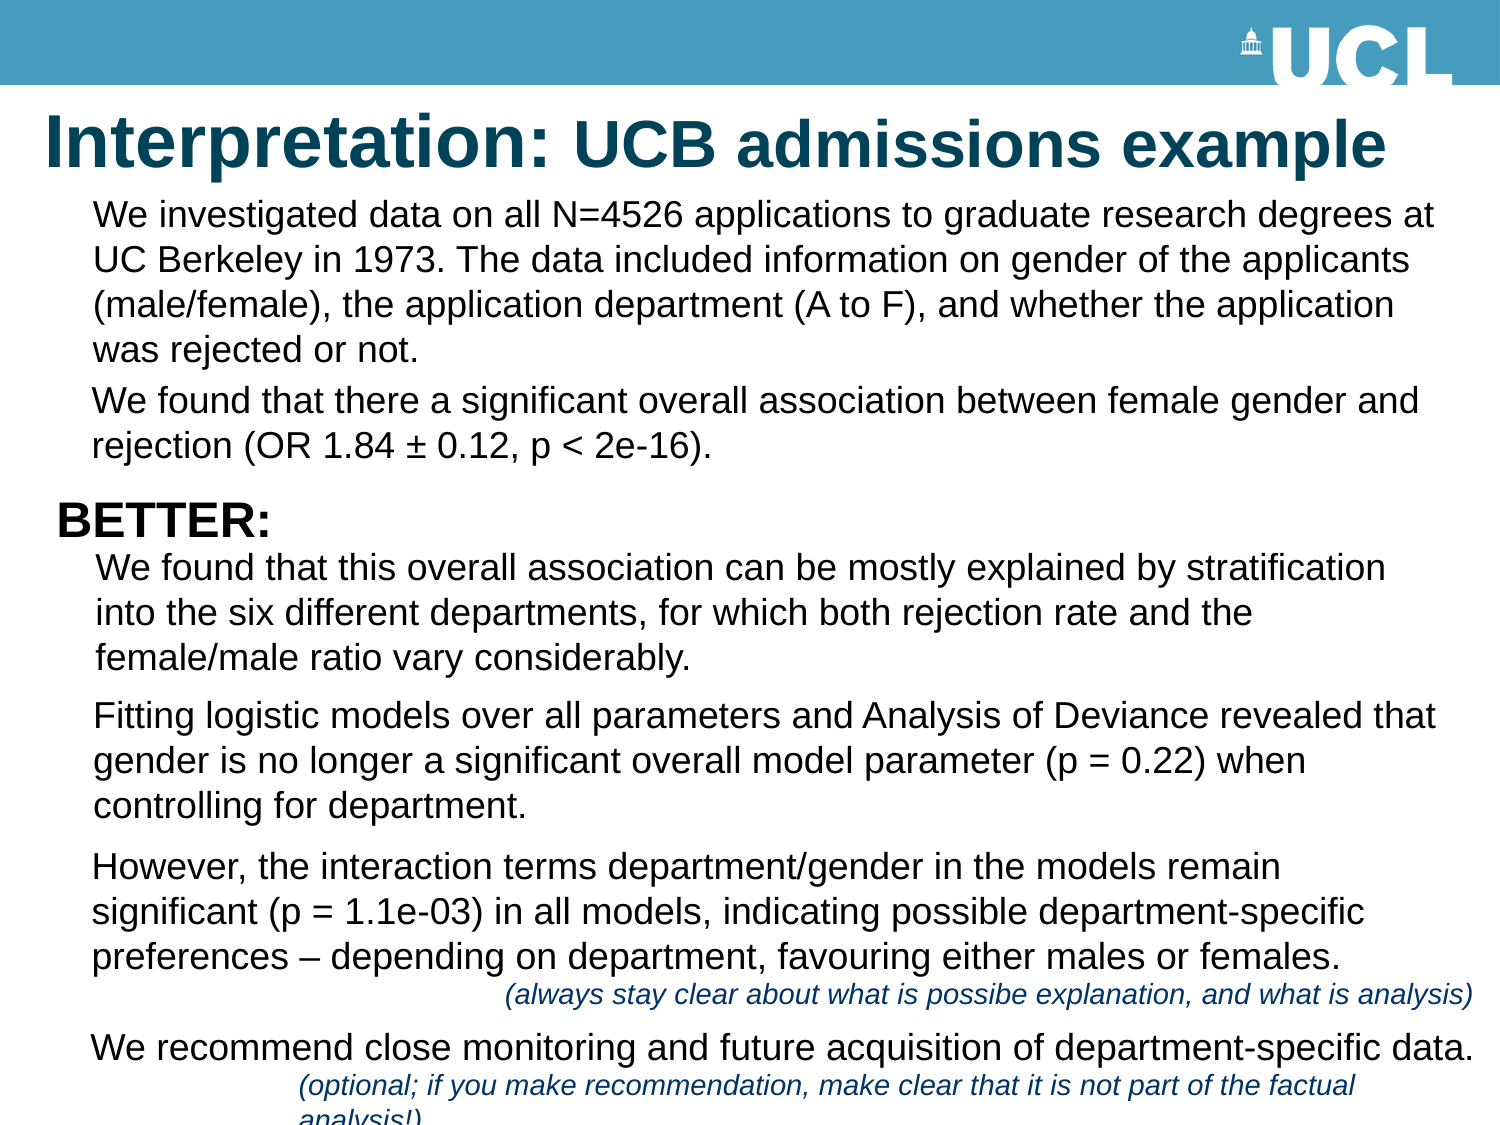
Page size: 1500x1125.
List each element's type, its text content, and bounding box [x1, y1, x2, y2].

text_box We recommend close monitoring and future acquisition of department-specific data. [75, 1015, 1500, 1097]
text_box Fitting logistic models over all parameters and Analysis of Deviance revealed that gender is no longer a significant overall model parameter (p = 0.22) when controlling for department. [78, 683, 1460, 846]
text_box However, the interaction terms department/gender in the models remain significant (p = 1.1e-03) in all models, indicating possible department-specific preferences – depending on department, favouring either males or females. [76, 834, 1458, 997]
text_box BETTER: [41, 479, 325, 557]
text_box We found that this overall association can be mostly explained by stratification into the six different departments, for which both rejection rate and the female/male ratio vary considerably. [80, 535, 1462, 699]
picture [0, 0, 1500, 85]
text_box (always stay clear about what is possibe explanation, and what is analysis) [490, 967, 1500, 1026]
text_box We found that there a significant overall association between female gender and rejection (OR 1.84 ± 0.12, p < 2e-16). [76, 369, 1458, 482]
title Interpretation: UCB admissions example [29, 85, 1423, 204]
text_box (optional; if you make recommendation, make clear that it is not part of the factual analysis!) [283, 1058, 1500, 1117]
list We investigated data on all N=4526 applications to graduate research degrees at UC Berkeley in 1973. The data included information on gender of the applicants (male/female), the application department (A to F), and whether the application was rejected or not. [77, 183, 1459, 408]
